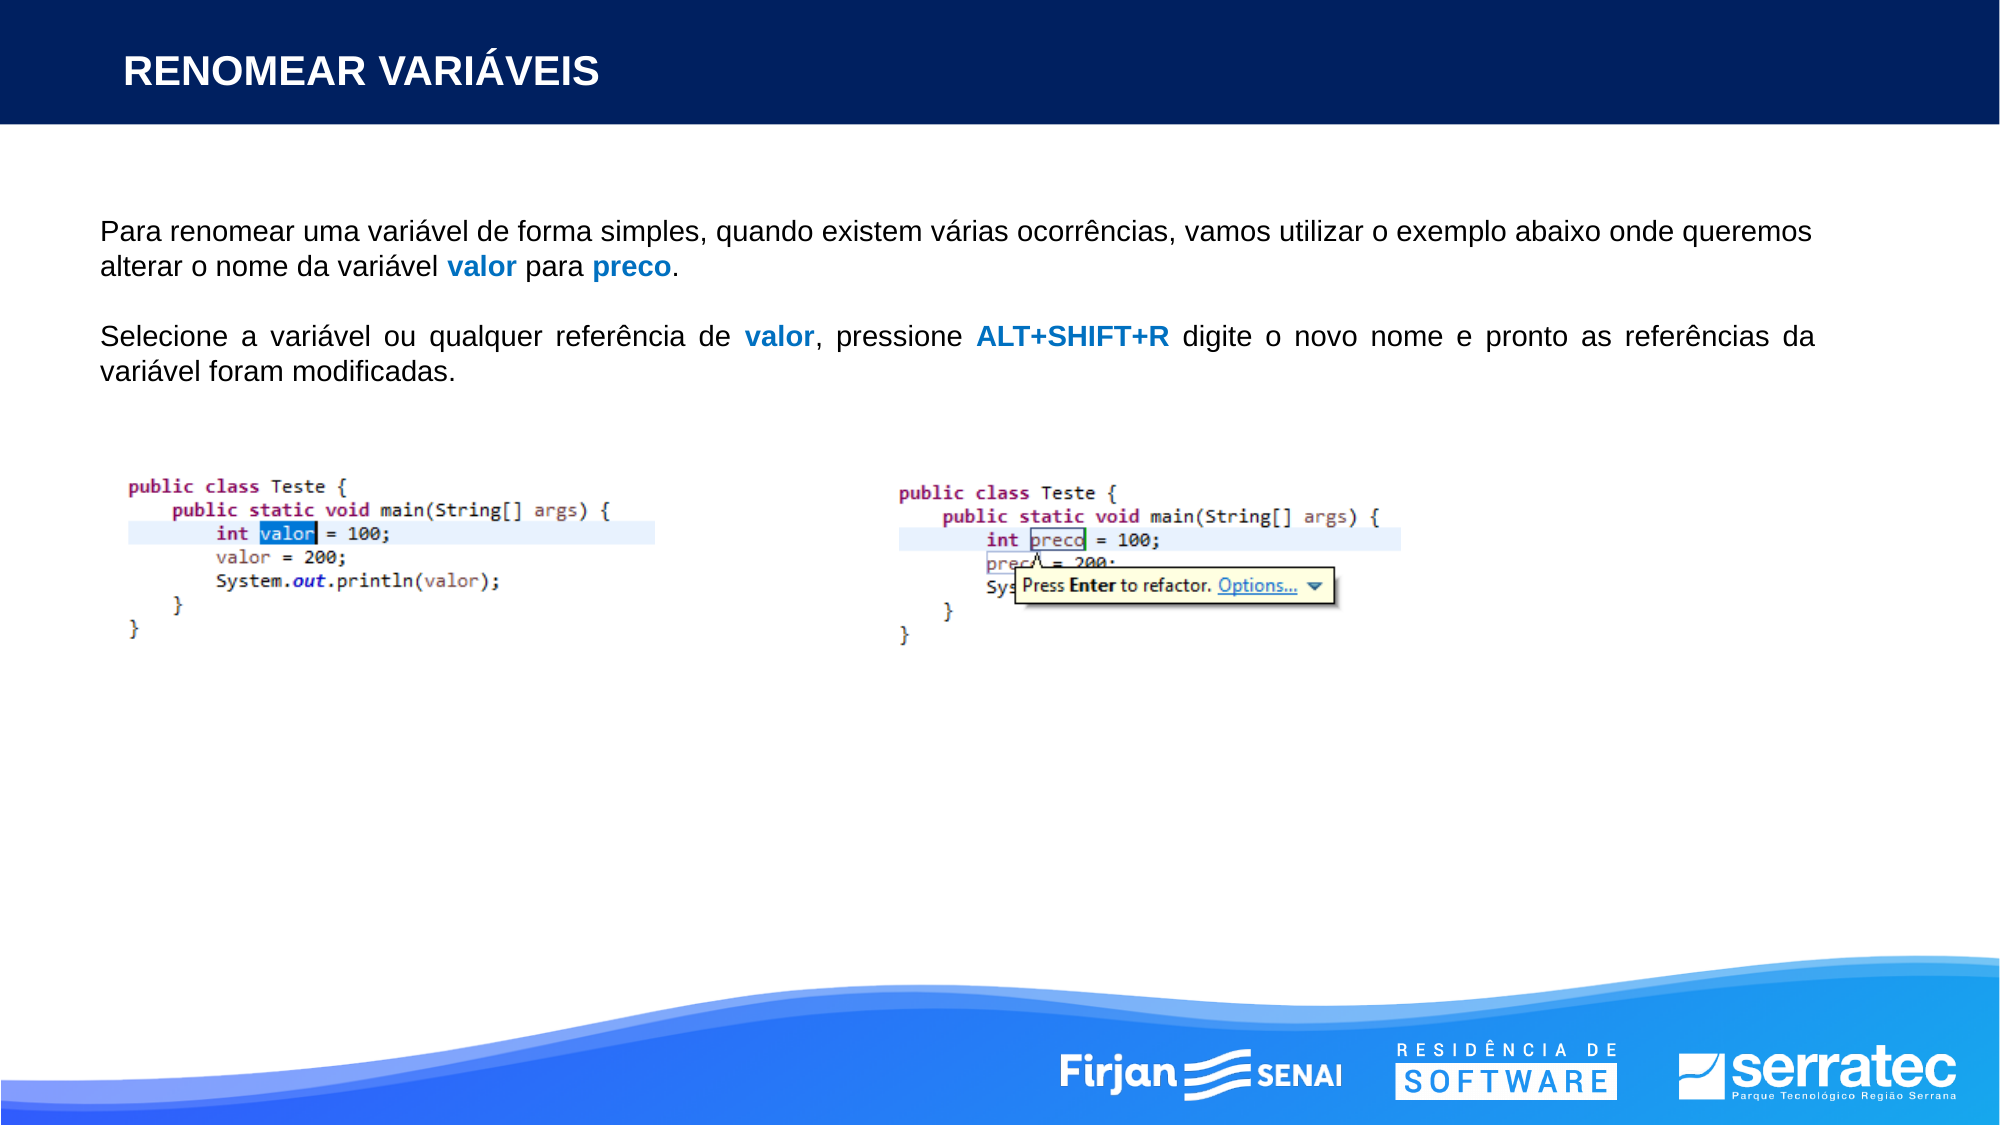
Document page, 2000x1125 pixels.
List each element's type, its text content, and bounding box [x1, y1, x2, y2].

picture [898, 479, 1401, 651]
text_box Para renomear uma variável de forma simples, quando existem várias ocorrências, vamos utilizar o exemplo abaixo onde queremos alterar o nome da variável valor para preco. Selecione a variável ou qualquer referência de valor, pressione ALT+SHIFT+R digite o novo nome e pronto as referências da variável foram modificadas. [85, 204, 1831, 395]
picture [1, 943, 2000, 1125]
picture [127, 471, 655, 651]
text_box RENOMEAR VARIÁVEIS [108, 1, 1882, 137]
